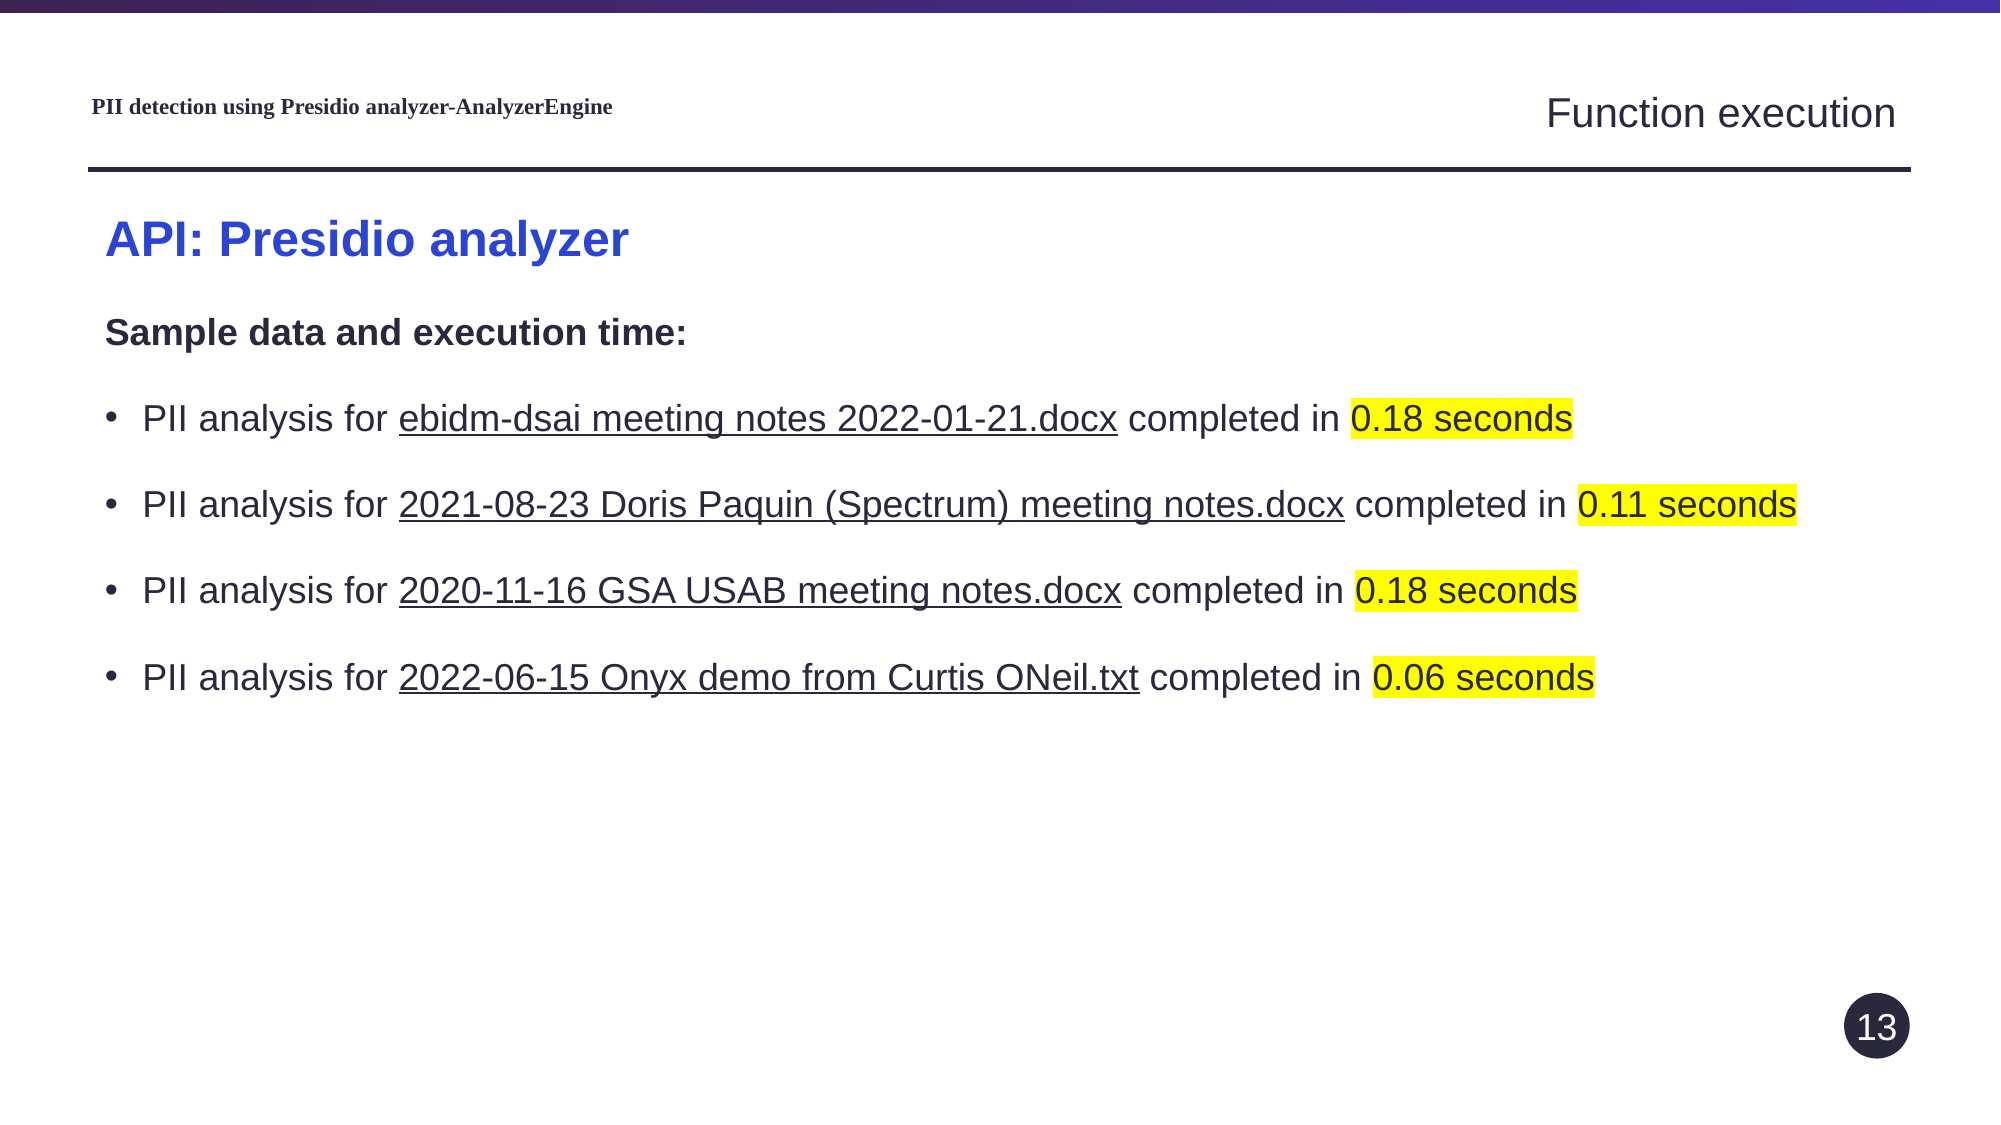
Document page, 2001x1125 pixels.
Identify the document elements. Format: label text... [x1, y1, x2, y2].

title PII detection using Presidio analyzer-AnalyzerEngine [91, 86, 1343, 170]
slide_number 13 [1844, 992, 1910, 1059]
list API: Presidio analyzer Sample data and execution time: PII analysis for ebidm-dsai meeting notes 2022-01-21.docx completed in 0.18 seconds PII analysis for 2021-08-23 Doris Paquin (Spectrum) meeting notes.docx completed in 0.11 seconds PII analysis for 2020-11-16 GSA USAB meeting notes.docx completed in 0.18 seconds PII analysis for 2022-06-15 Onyx demo from Curtis ONeil.txt completed in 0.06 seconds [89, 205, 1910, 920]
list Function execution [1354, 84, 1912, 170]
